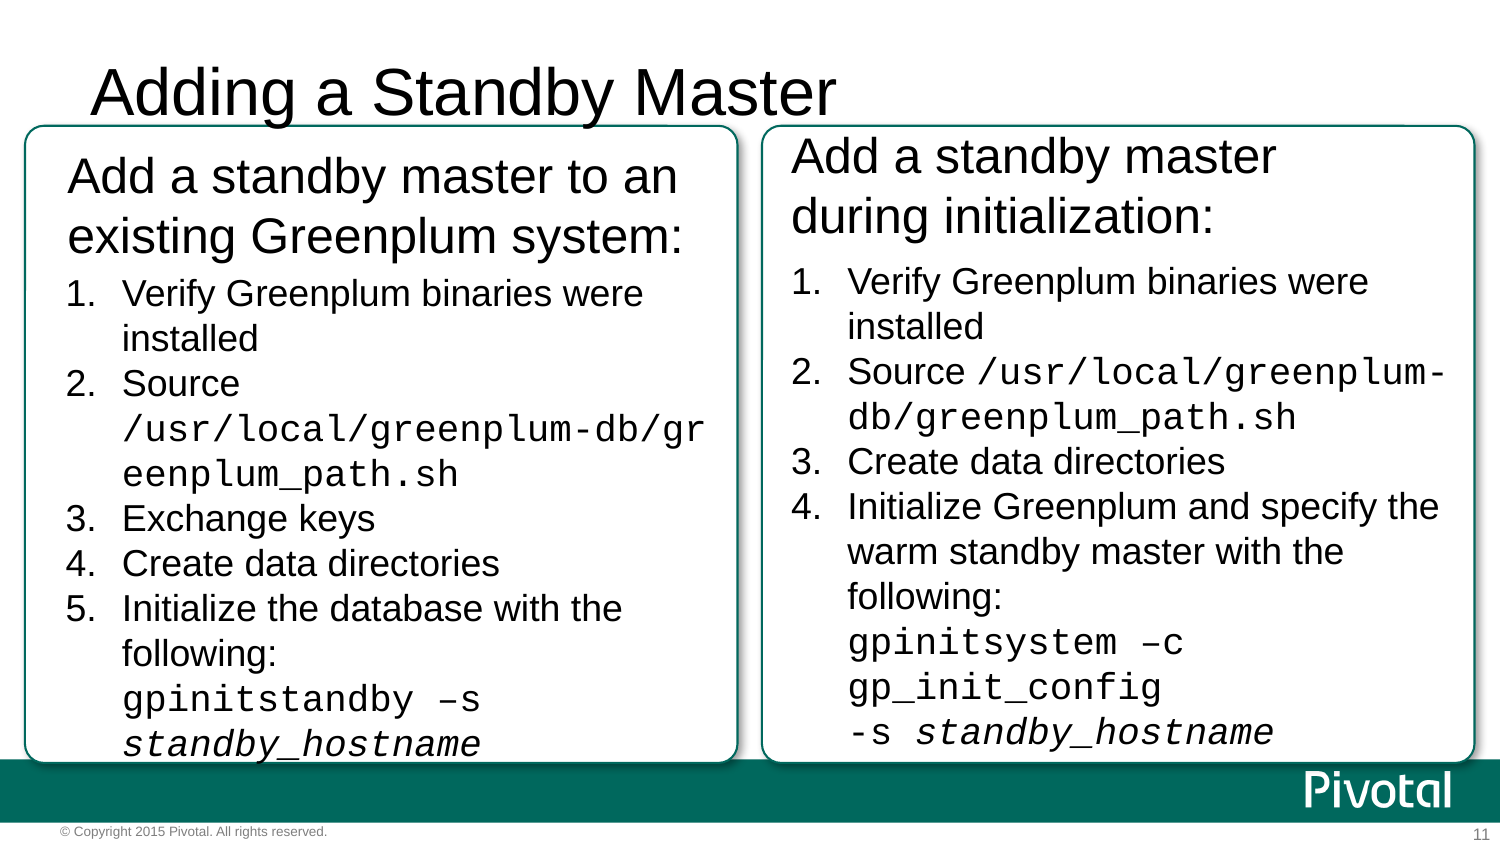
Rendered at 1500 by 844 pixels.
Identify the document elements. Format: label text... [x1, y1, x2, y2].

list Add a standby master to an existing Greenplum system: [52, 144, 715, 254]
list Verify Greenplum binaries were installed Source /usr/local/greenplum-db/greenplum_path.sh Create data directories Initialize Greenplum and specify the warm standby master with the following: gpinitsystem –c gp_init_config -s standby_hostname [776, 242, 1475, 761]
list Add a standby master during initialization: [776, 180, 1440, 242]
list Verify Greenplum binaries were installed Source /usr/local/greenplum-db/greenplum_path.sh Exchange keys Create data directories Initialize the database with the following: gpinitstandby –s standby_hostname [50, 254, 738, 741]
picture [1304, 768, 1452, 811]
text_box [22, 123, 740, 766]
text_box [759, 123, 1477, 766]
title Adding a Standby Master [75, 33, 1425, 175]
